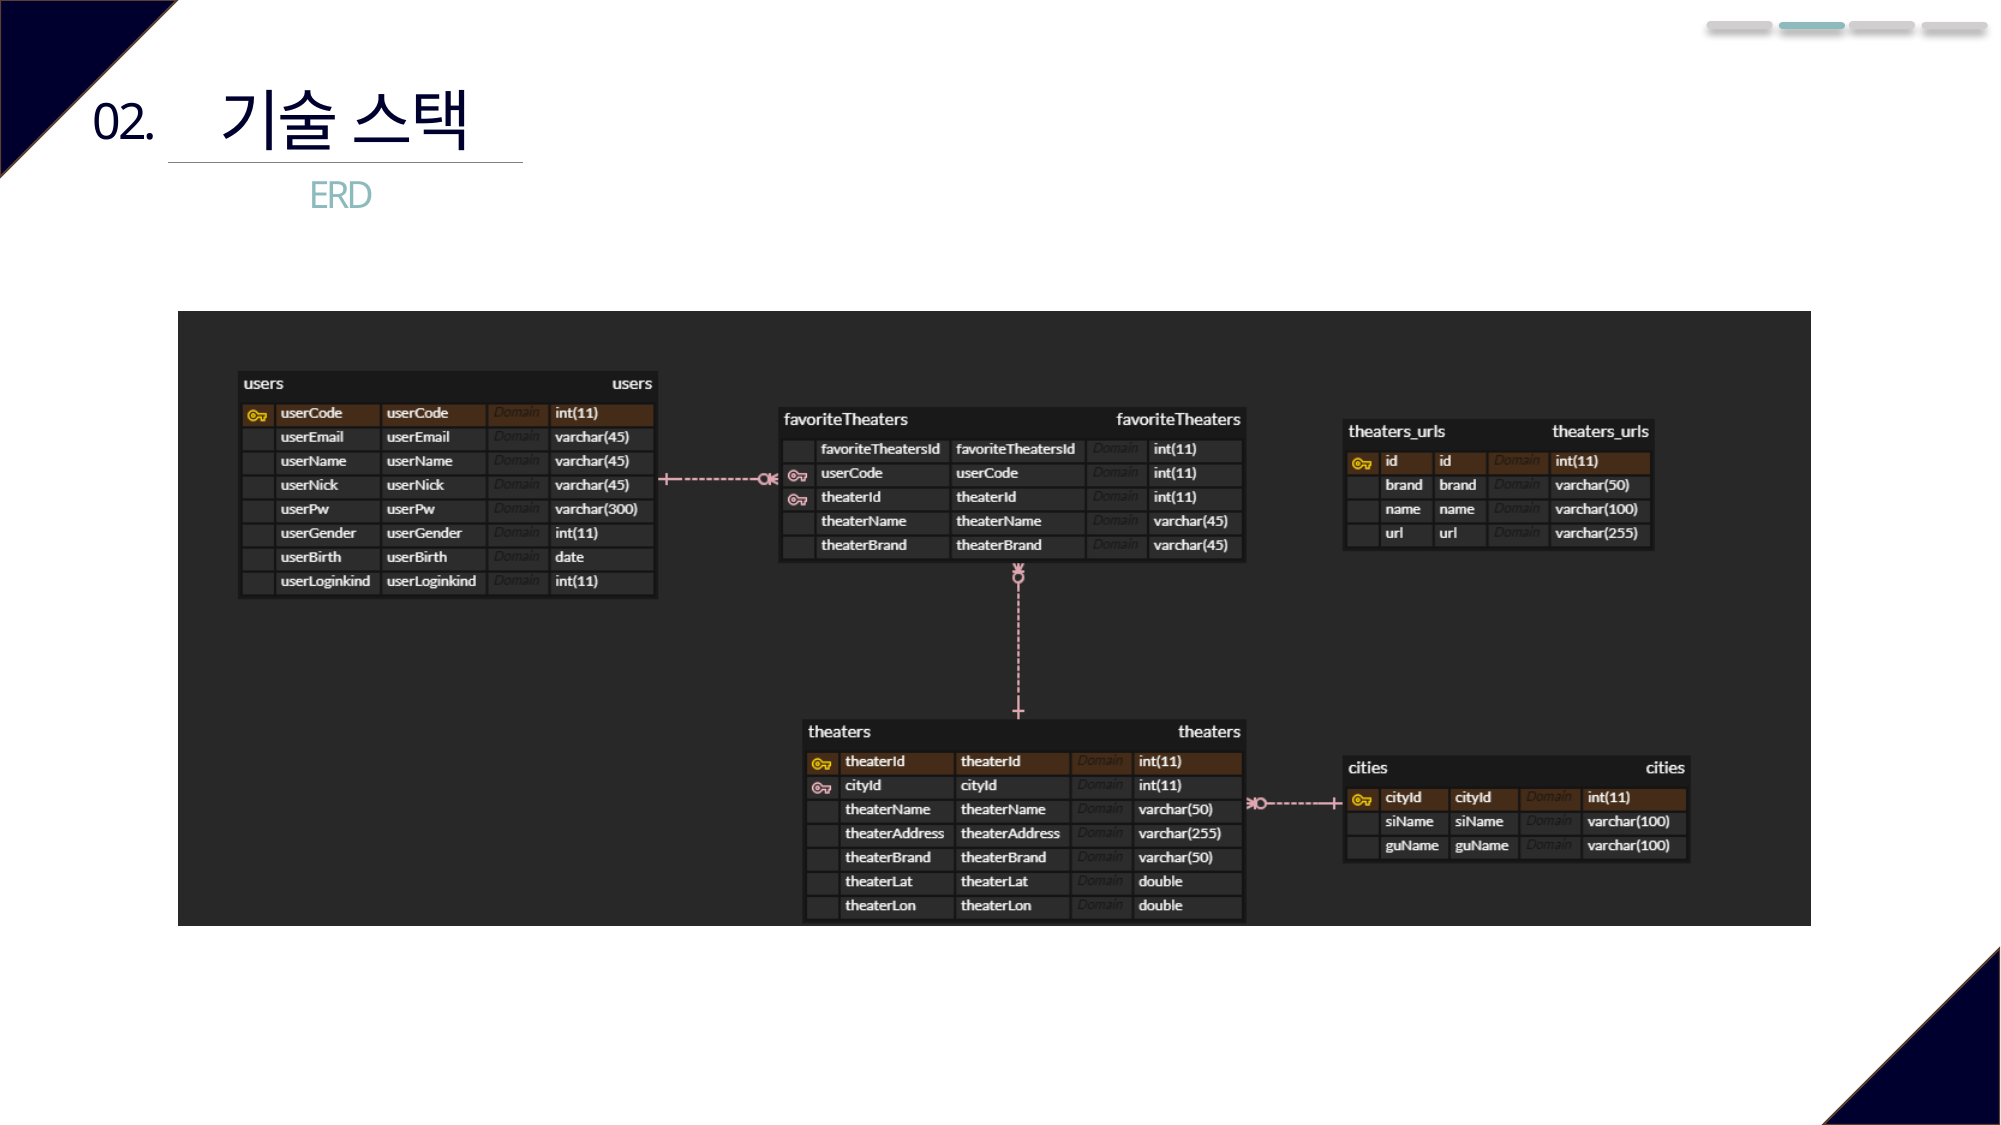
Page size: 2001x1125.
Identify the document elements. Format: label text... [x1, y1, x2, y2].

text_box ERD [293, 163, 389, 224]
text_box 기술 스택 [204, 71, 487, 162]
text_box 기술 스택 [204, 163, 293, 167]
picture [178, 311, 1811, 926]
text_box 기술 스택 [389, 163, 487, 167]
text_box 02. [78, 81, 172, 157]
